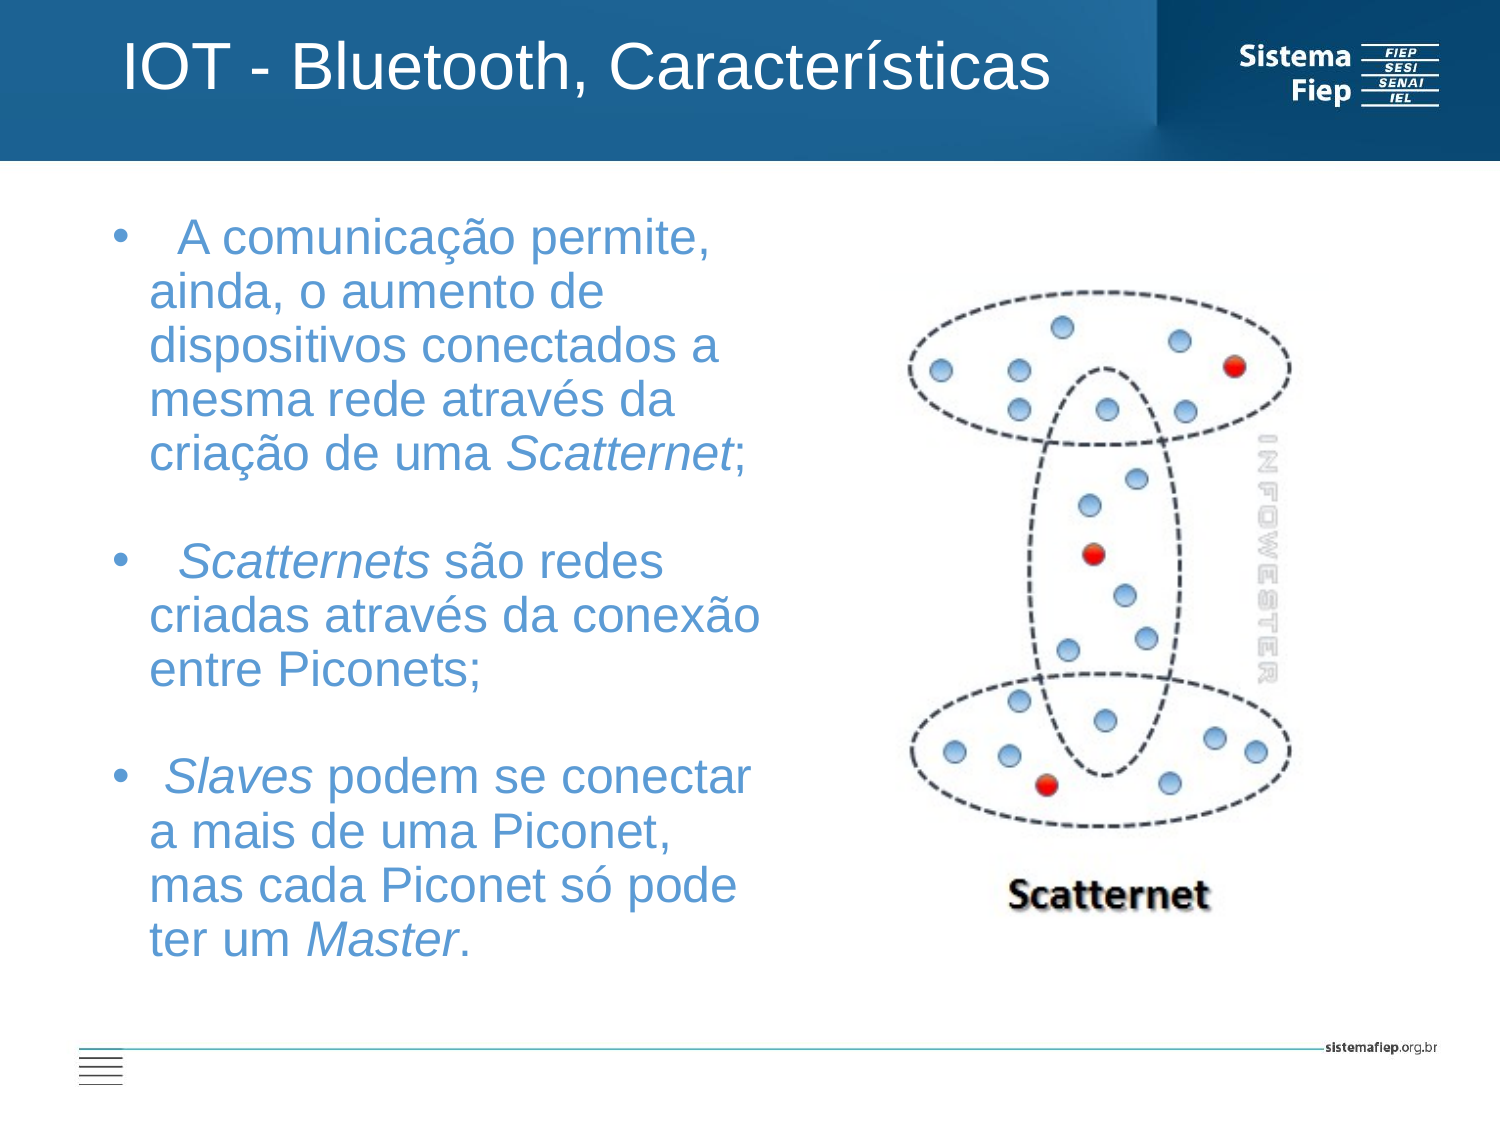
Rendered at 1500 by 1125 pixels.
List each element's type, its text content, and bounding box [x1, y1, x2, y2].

picture [0, 0, 1500, 1125]
text_box A comunicação permite, ainda, o aumento de dispositivos conectados a mesma rede através da criação de uma Scatternet; Scatternets são redes criadas através da conexão entre Piconets; Slaves podem se conectar a mais de uma Piconet, mas cada Piconet só pode ter um Master. [97, 203, 780, 1018]
text_box IOT - Bluetooth, Características [106, 24, 1400, 131]
